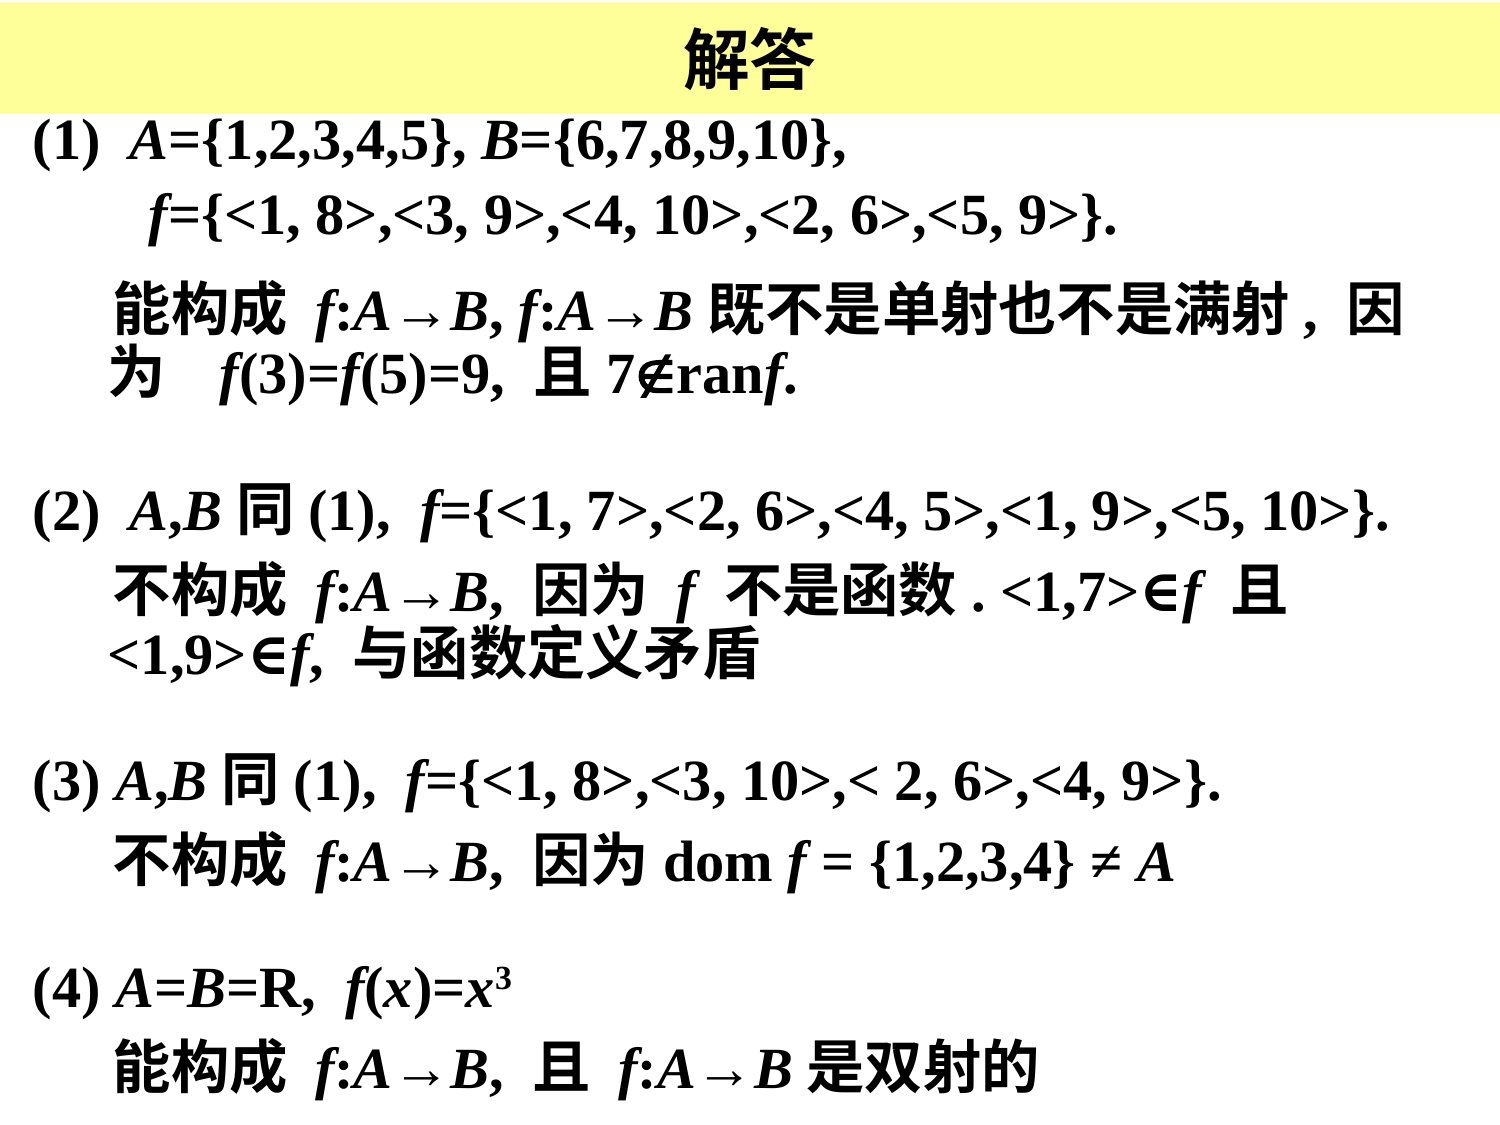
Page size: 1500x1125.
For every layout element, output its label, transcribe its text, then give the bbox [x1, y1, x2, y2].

list (1) A={1,2,3,4,5}, B={6,7,8,9,10}, f={<1, 8>,<3, 9>,<4, 10>,<2, 6>,<5, 9>}. 能构成 f:A→B, f:A→B既不是单射也不是满射, 因为 f(3)=f(5)=9, 且7ranf. (2) A,B同(1), f={<1, 7>,<2, 6>,<4, 5>,<1, 9>,<5, 10>}. 不构成 f:A→B, 因为 f 不是函数. <1,7>∈f 且<1,9>∈f, 与函数定义矛盾 (3) A,B同(1), f={<1, 8>,<3, 10>,< 2, 6>,<4, 9>}. 不构成 f:A→B, 因为dom f = {1,2,3,4} ≠ A (4) A=B=R, f(x)=x3 能构成 f:A→B, 且 f:A→B是双射的 [17, 114, 1471, 1125]
text_box 解答 [0, 2, 1500, 114]
